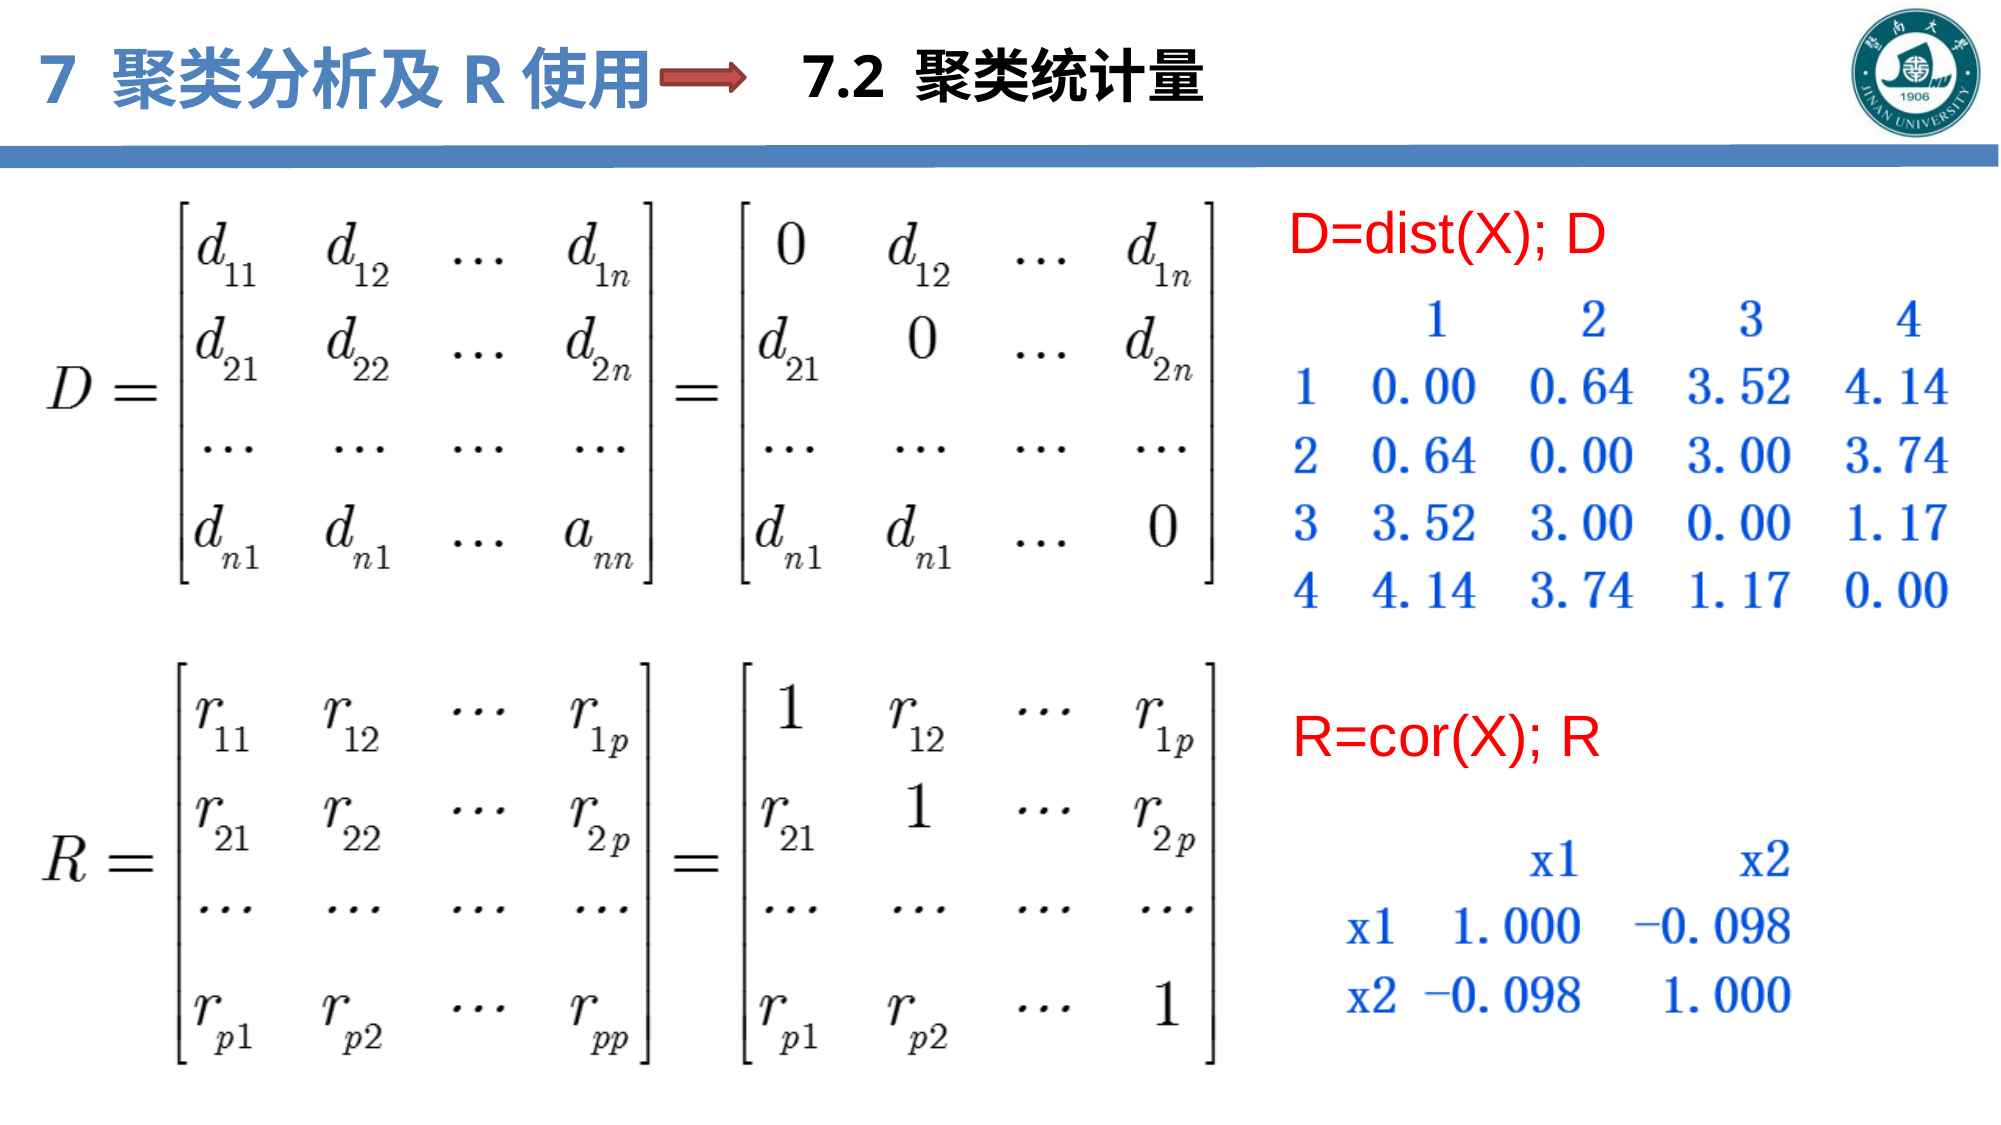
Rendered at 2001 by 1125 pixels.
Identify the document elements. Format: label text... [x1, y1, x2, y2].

picture [1342, 833, 1804, 1027]
picture [39, 656, 1220, 1075]
text_box D=dist(X); D [1273, 187, 1623, 273]
text_box [659, 61, 747, 93]
text_box R=cor(X); R [1261, 690, 1618, 776]
text_box 7 聚类分析及R使用 [25, 29, 861, 124]
picture [42, 194, 1224, 591]
picture [1849, 4, 1981, 138]
text_box 7.2 聚类统计量 [787, 31, 1819, 117]
picture [1280, 296, 1969, 616]
